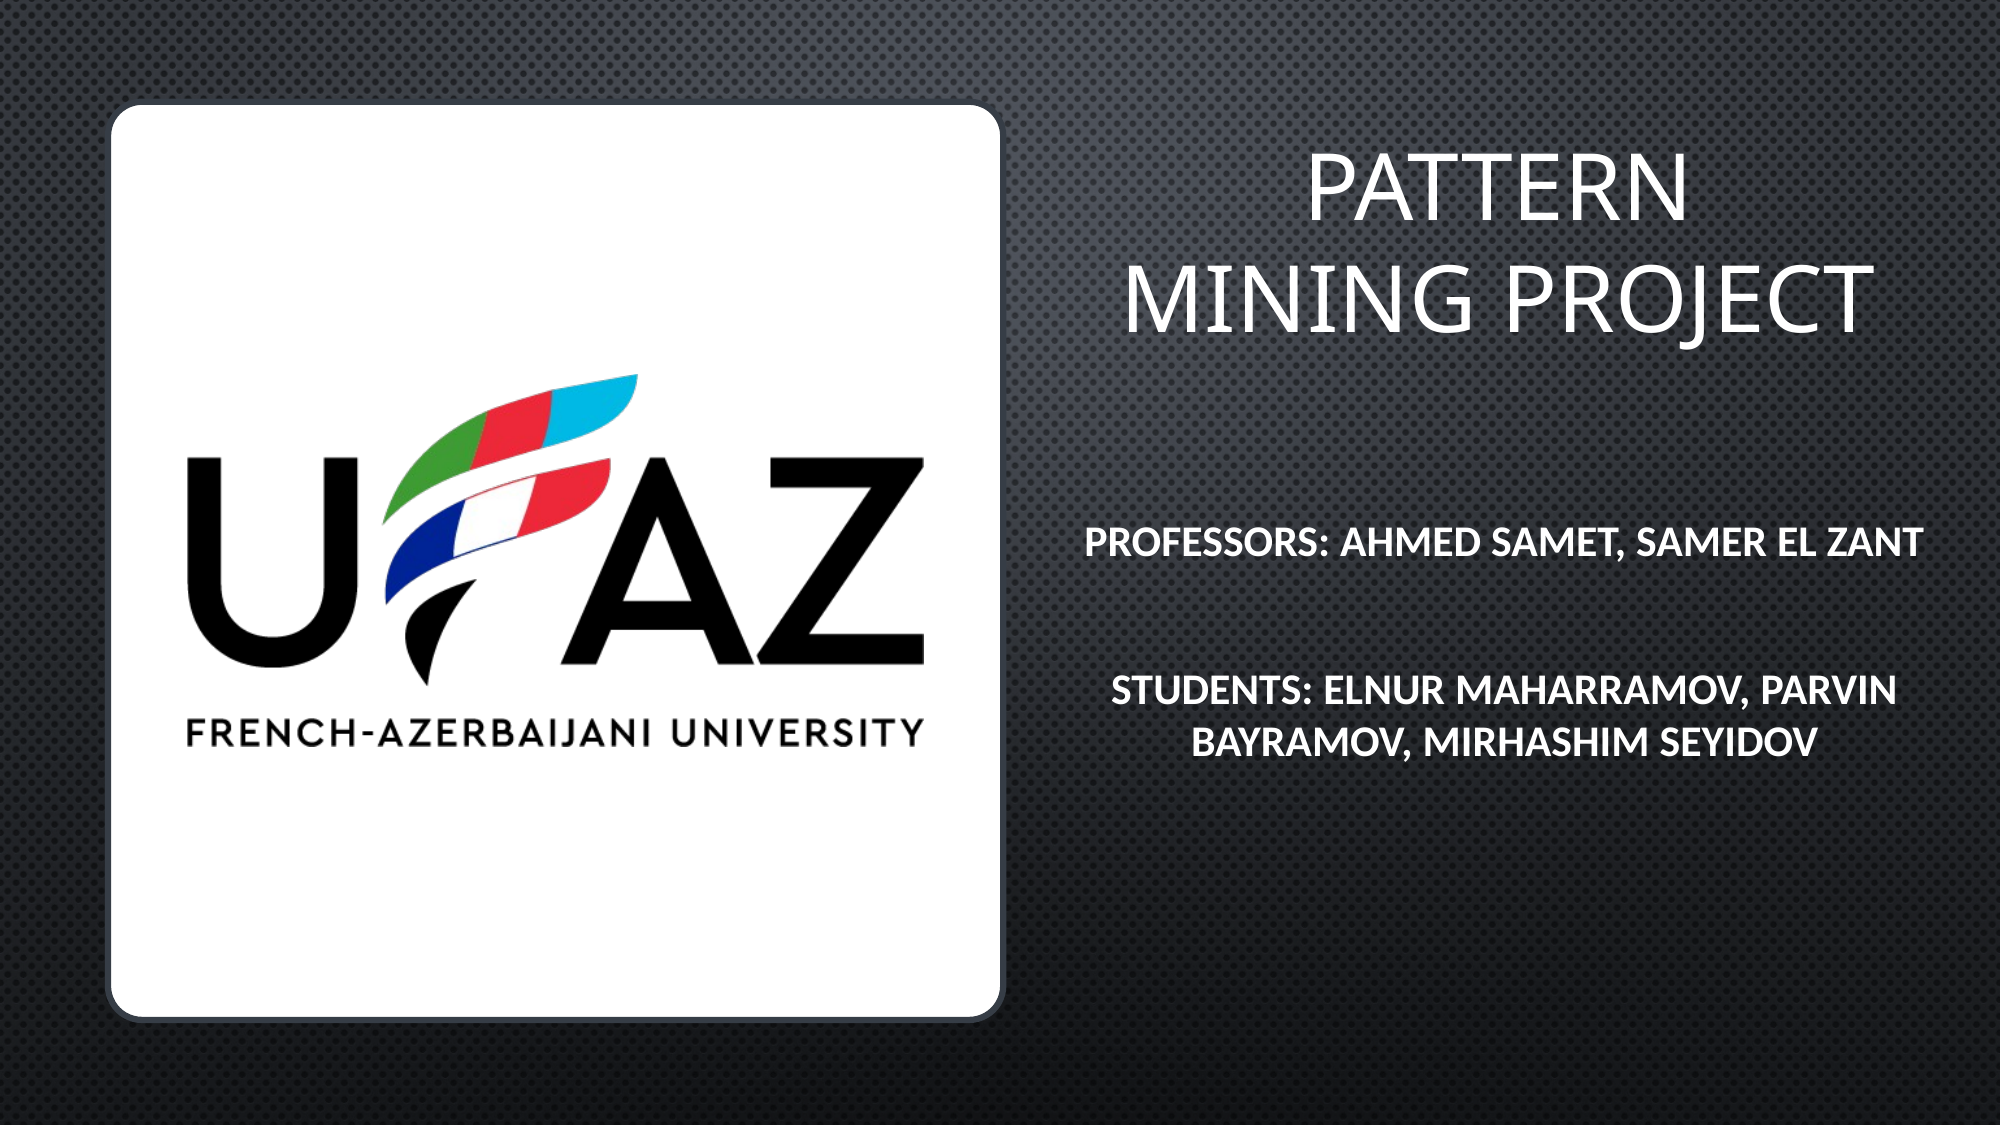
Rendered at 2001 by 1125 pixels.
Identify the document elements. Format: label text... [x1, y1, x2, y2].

picture [187, 374, 925, 748]
title Pattern Mining project [1104, 84, 1892, 359]
subtitle Professors: Ahmed Samet, Samer El Zant Students: Elnur Maharramov, Parvin Bayramov, Mirhashim Seyidov [1030, 505, 1979, 800]
text_box [0, 0, 2000, 1125]
text_box [106, 100, 1005, 1022]
